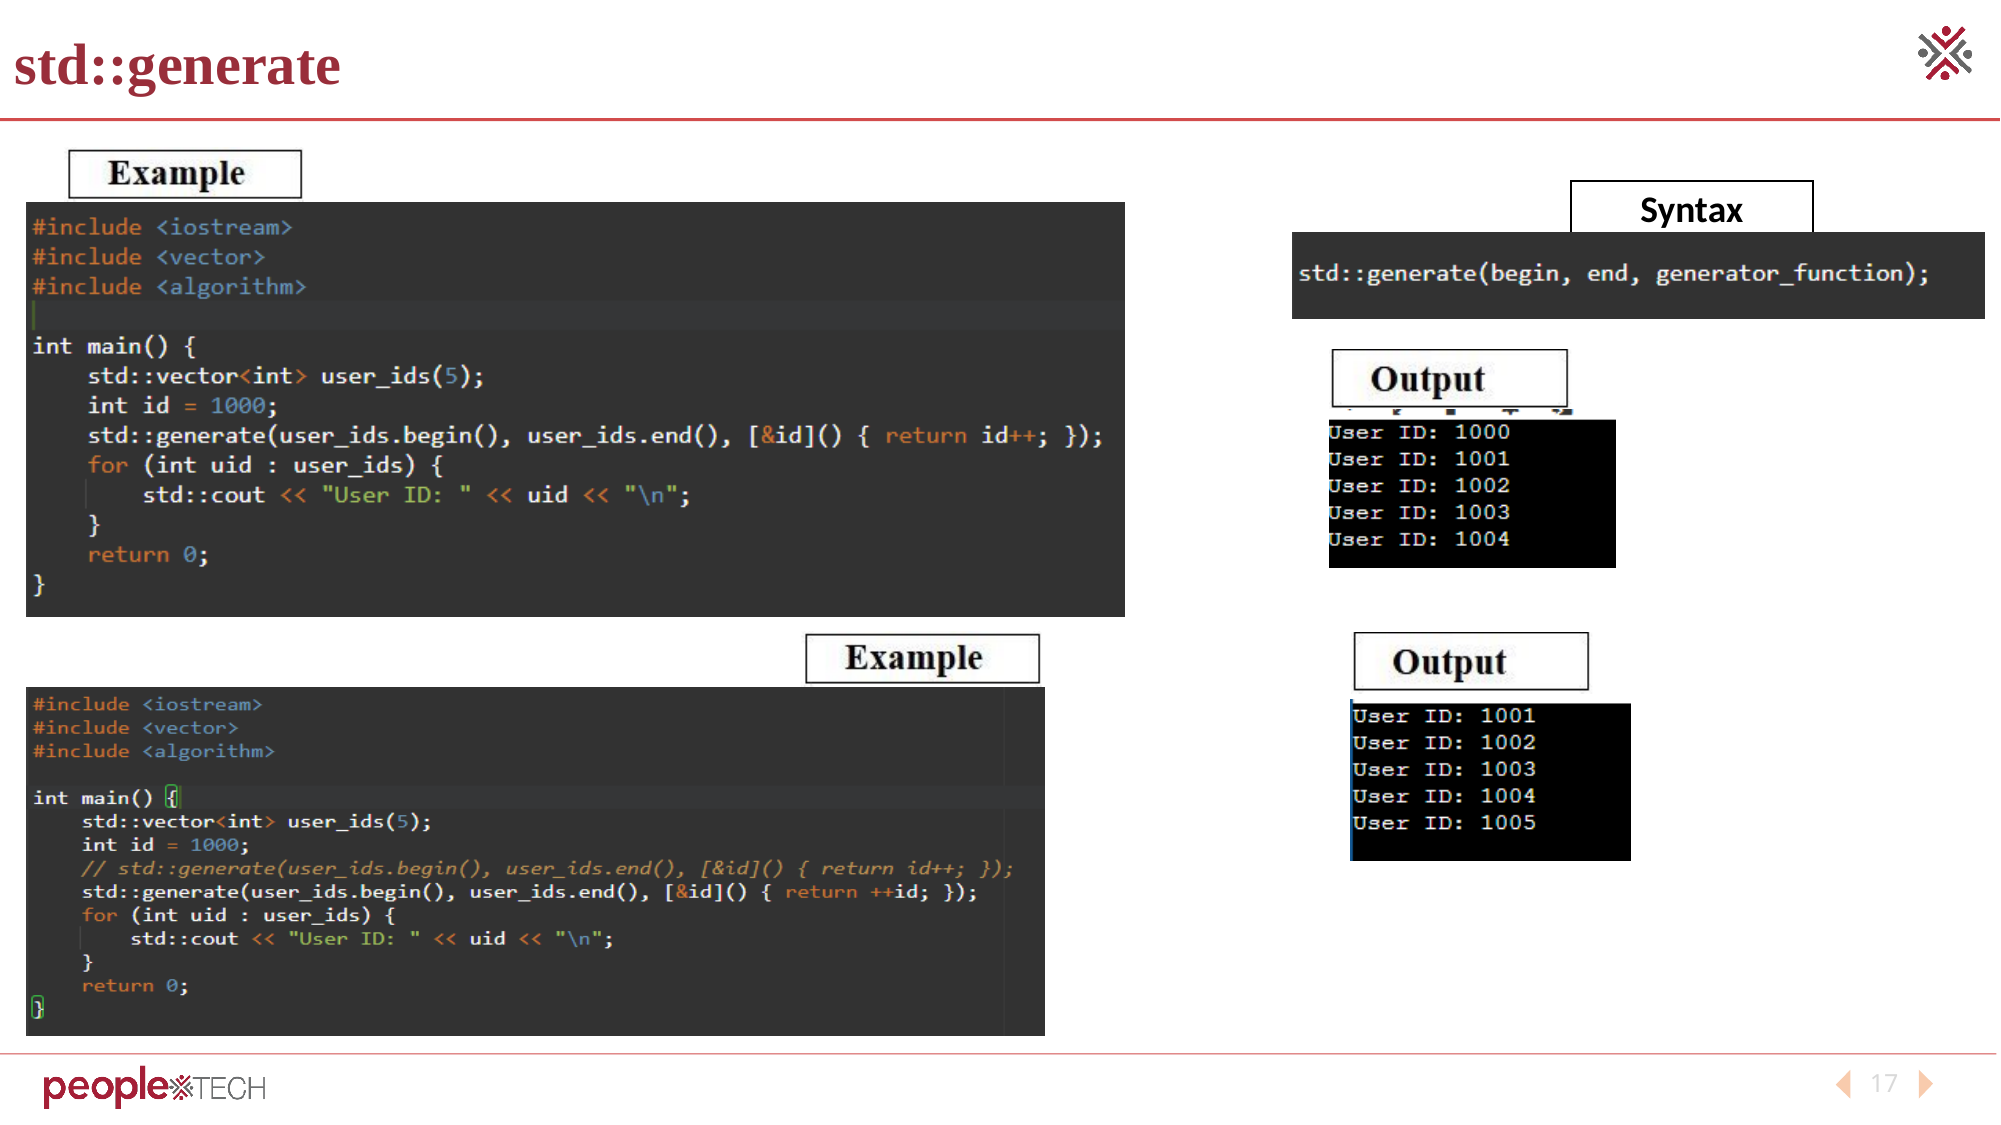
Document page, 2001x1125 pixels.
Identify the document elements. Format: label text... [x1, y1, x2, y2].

picture [31, 1059, 275, 1115]
text_box std::generate [0, 19, 951, 175]
picture [1918, 26, 1972, 80]
picture [1329, 349, 1616, 568]
text_box Syntax [1570, 180, 1814, 232]
picture [1351, 632, 1594, 694]
picture [1292, 232, 1985, 319]
picture [26, 631, 1045, 1036]
picture [26, 147, 1125, 617]
picture [1350, 699, 1631, 861]
